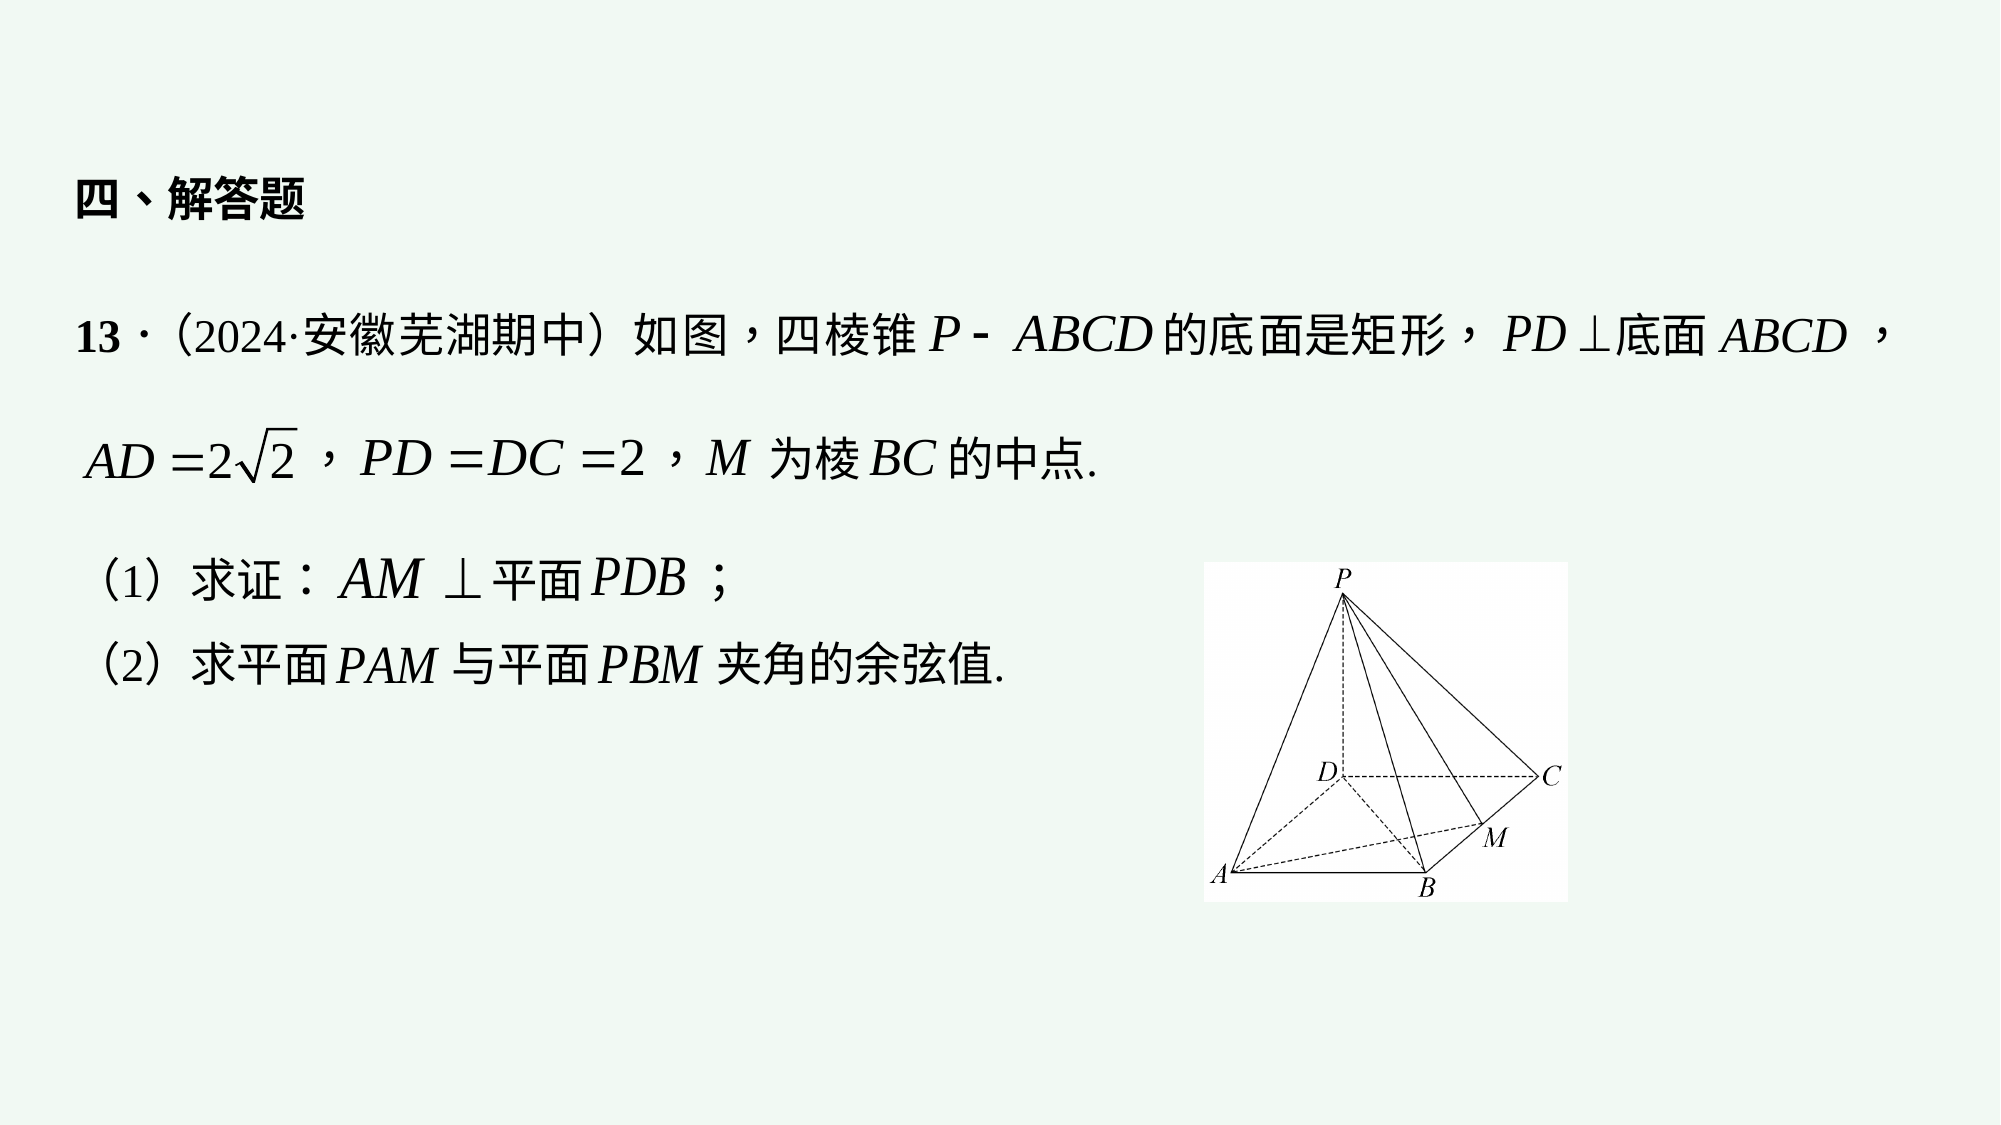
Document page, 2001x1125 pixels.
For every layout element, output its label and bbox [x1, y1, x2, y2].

picture [1204, 562, 1568, 902]
text_box [74, 282, 1907, 701]
text_box [74, 145, 1907, 282]
